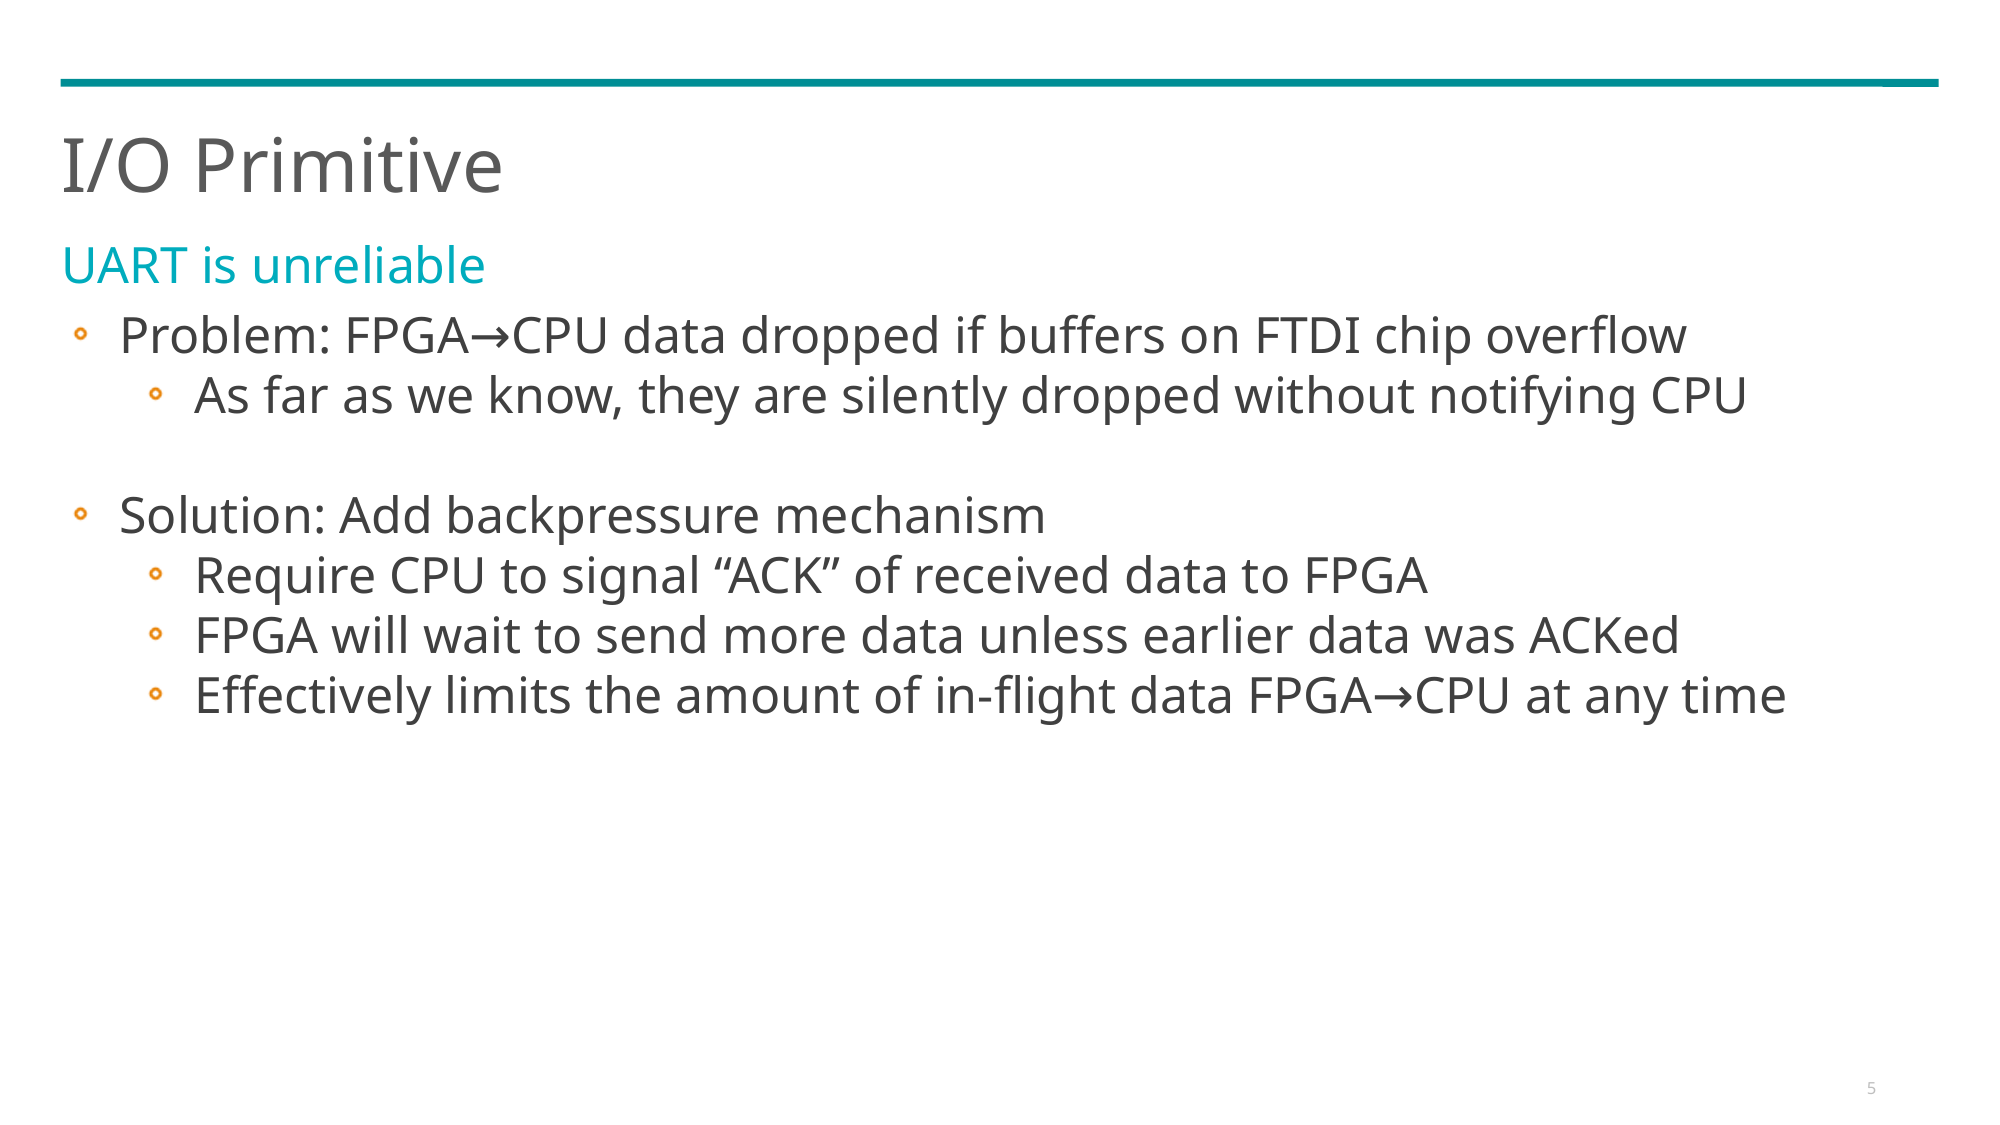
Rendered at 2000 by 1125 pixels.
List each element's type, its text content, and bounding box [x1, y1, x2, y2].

text_box I/O Primitive [46, 120, 1922, 204]
picture [138, 556, 174, 592]
picture [63, 316, 99, 352]
text_box UART is unreliable [46, 233, 1922, 292]
picture [138, 676, 174, 712]
picture [138, 376, 174, 412]
text_box Problem: FPGA→CPU data dropped if buffers on FTDI chip overflow As far as we know, they are silently dropped without notifying CPU Solution: Add backpressure mechanism Require CPU to signal “ACK” of received data to FPGA FPGA will wait to send more data unless earlier data was ACKed Effectively limits the amount of in-flight data FPGA→CPU at any time [48, 296, 2000, 683]
picture [63, 496, 99, 532]
picture [138, 616, 174, 652]
